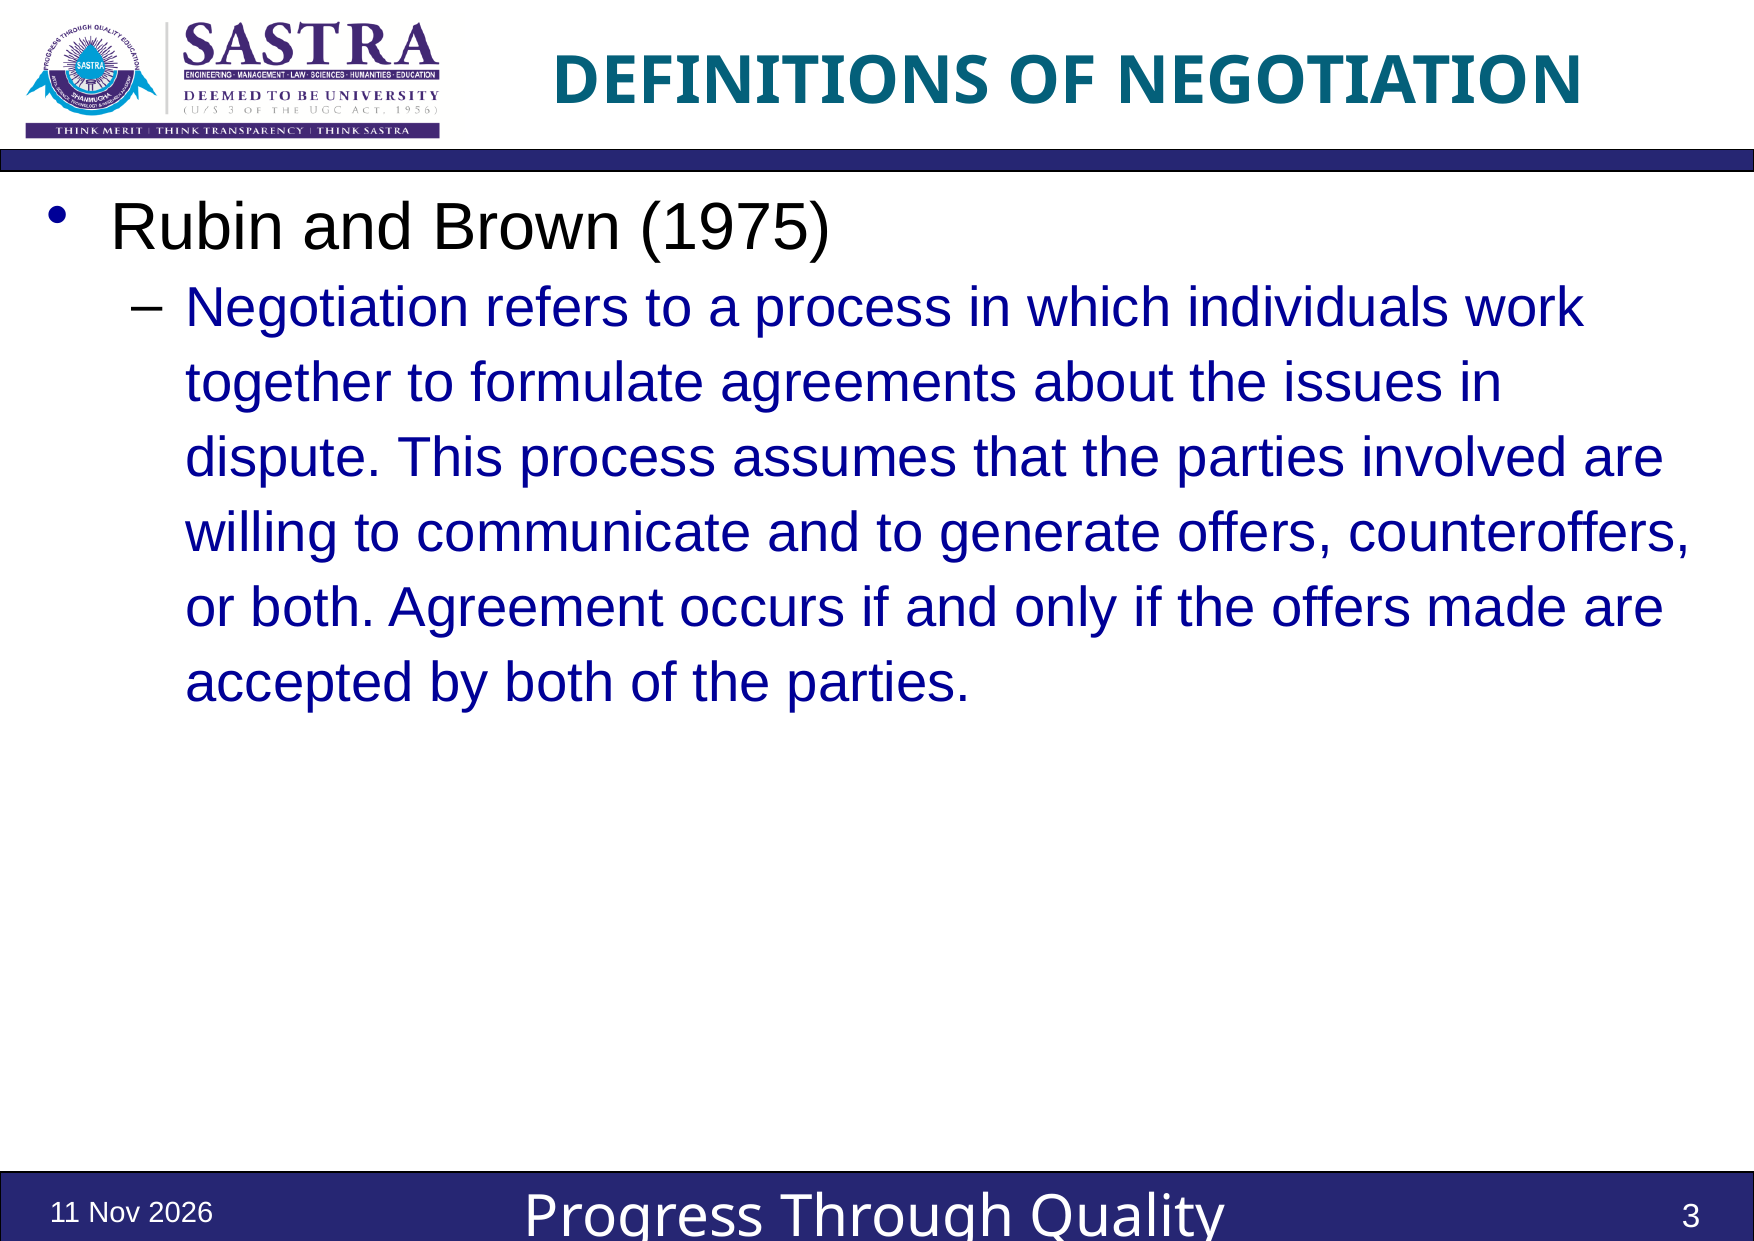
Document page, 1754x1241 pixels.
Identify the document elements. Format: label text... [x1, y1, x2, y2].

list Rubin and Brown (1975) Negotiation refers to a process in which individuals work together to formulate agreements about the issues in dispute. This process assumes that the parties involved are willing to communicate and to generate offers, counteroffers, or both. Agreement occurs if and only if the offers made are accepted by both of the parties. [29, 179, 1725, 1137]
title DEFINITIONS OF NEGOTIATION [464, 28, 1672, 131]
slide_number 3 [1307, 1184, 1718, 1237]
picture [0, 13, 465, 146]
slide_number 3-Jan-22 [32, 1184, 267, 1236]
